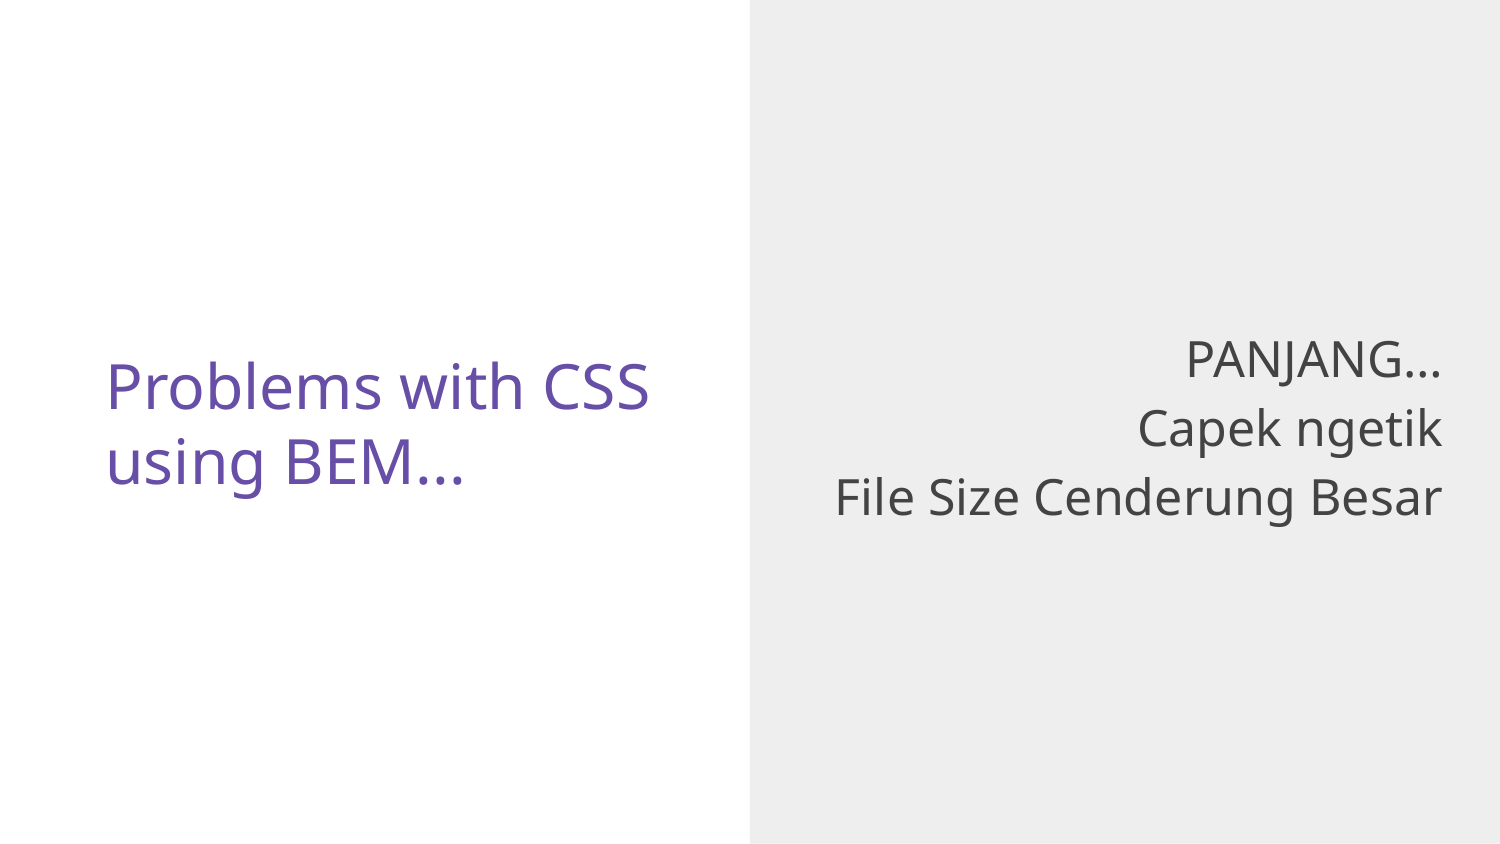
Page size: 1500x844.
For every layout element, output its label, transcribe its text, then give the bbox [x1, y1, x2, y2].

title Problems with CSS using BEM... [90, 271, 720, 573]
text_box PANJANG… Capek ngetik File Size Cenderung Besar [807, 139, 1459, 704]
